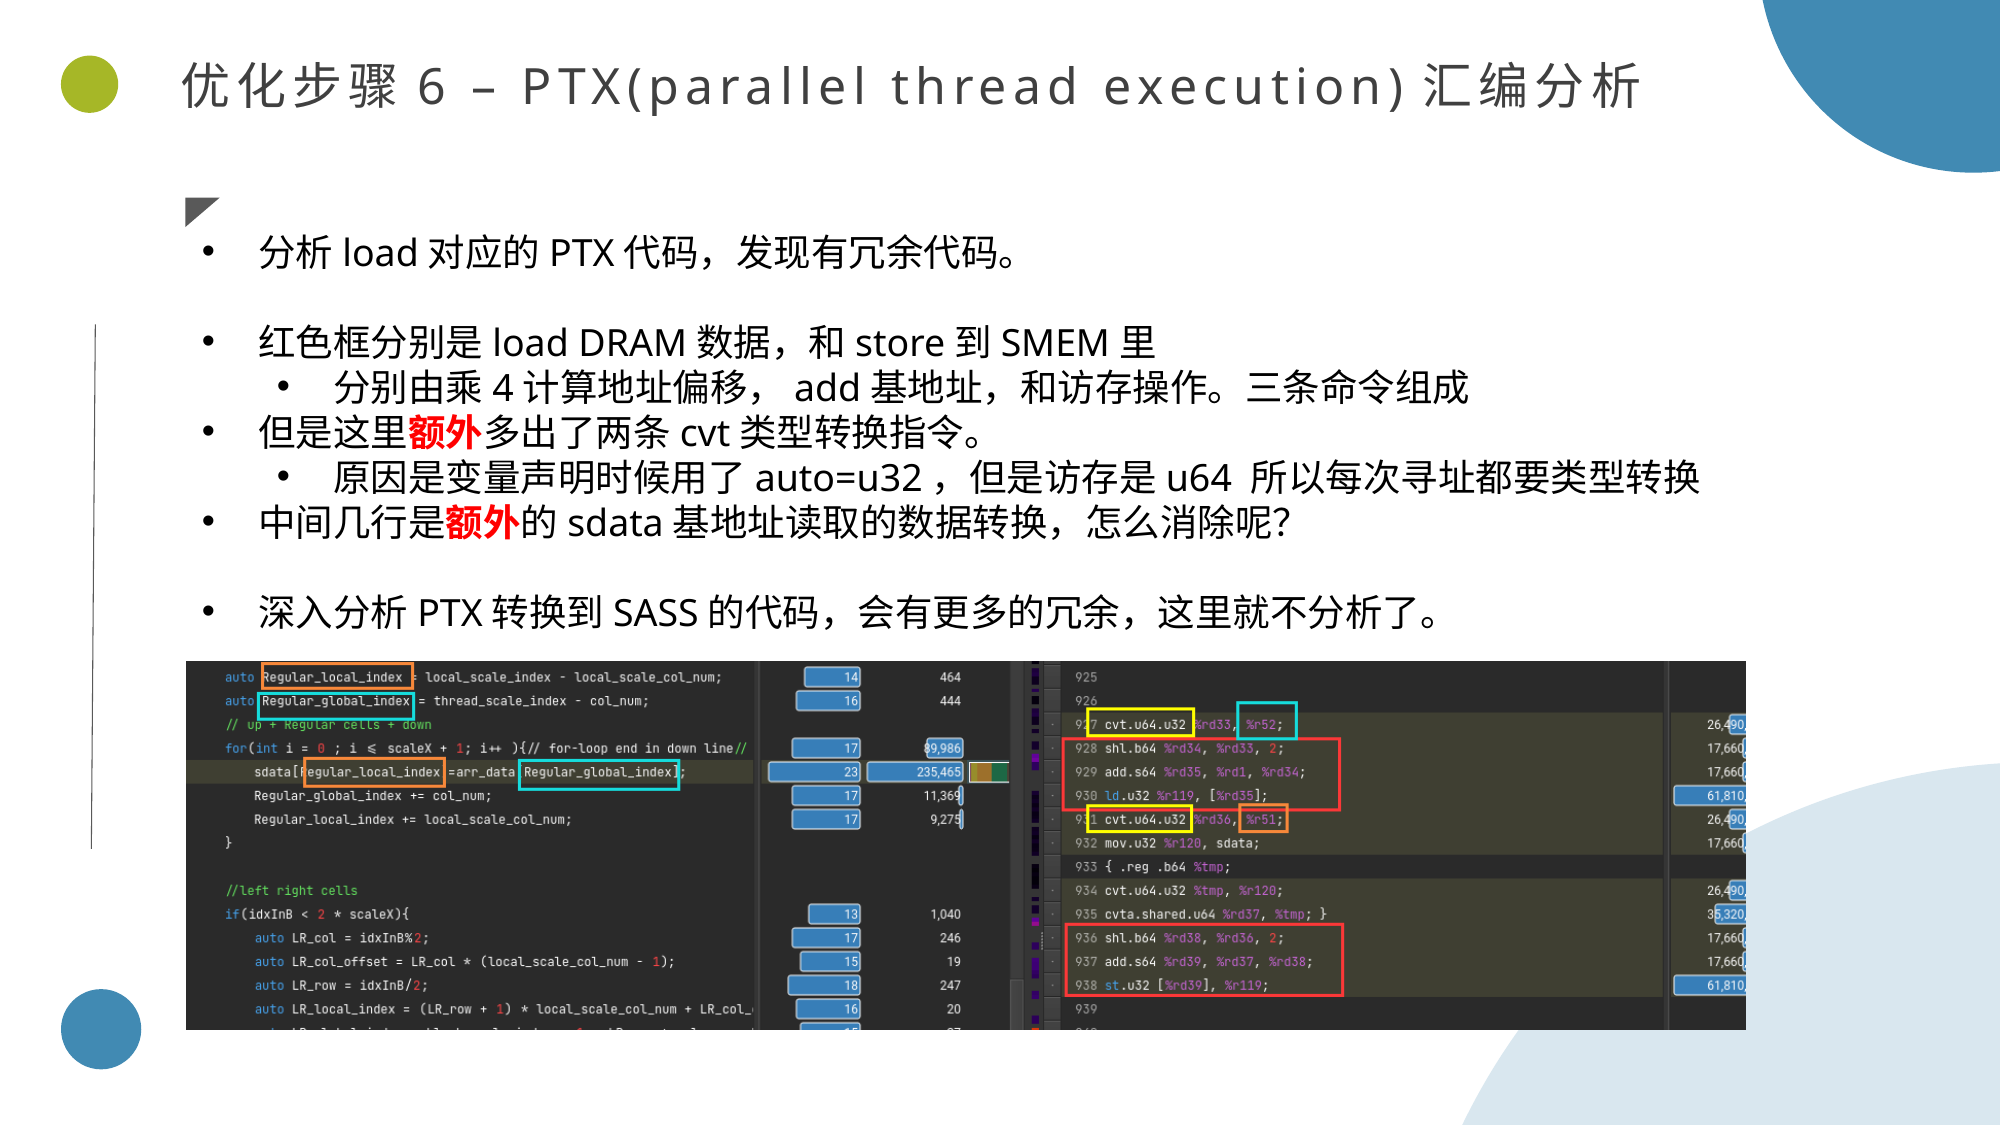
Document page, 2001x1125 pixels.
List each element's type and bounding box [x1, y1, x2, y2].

text_box [91, 324, 96, 849]
text_box [60, 0, 2000, 1125]
picture [186, 661, 1746, 1030]
